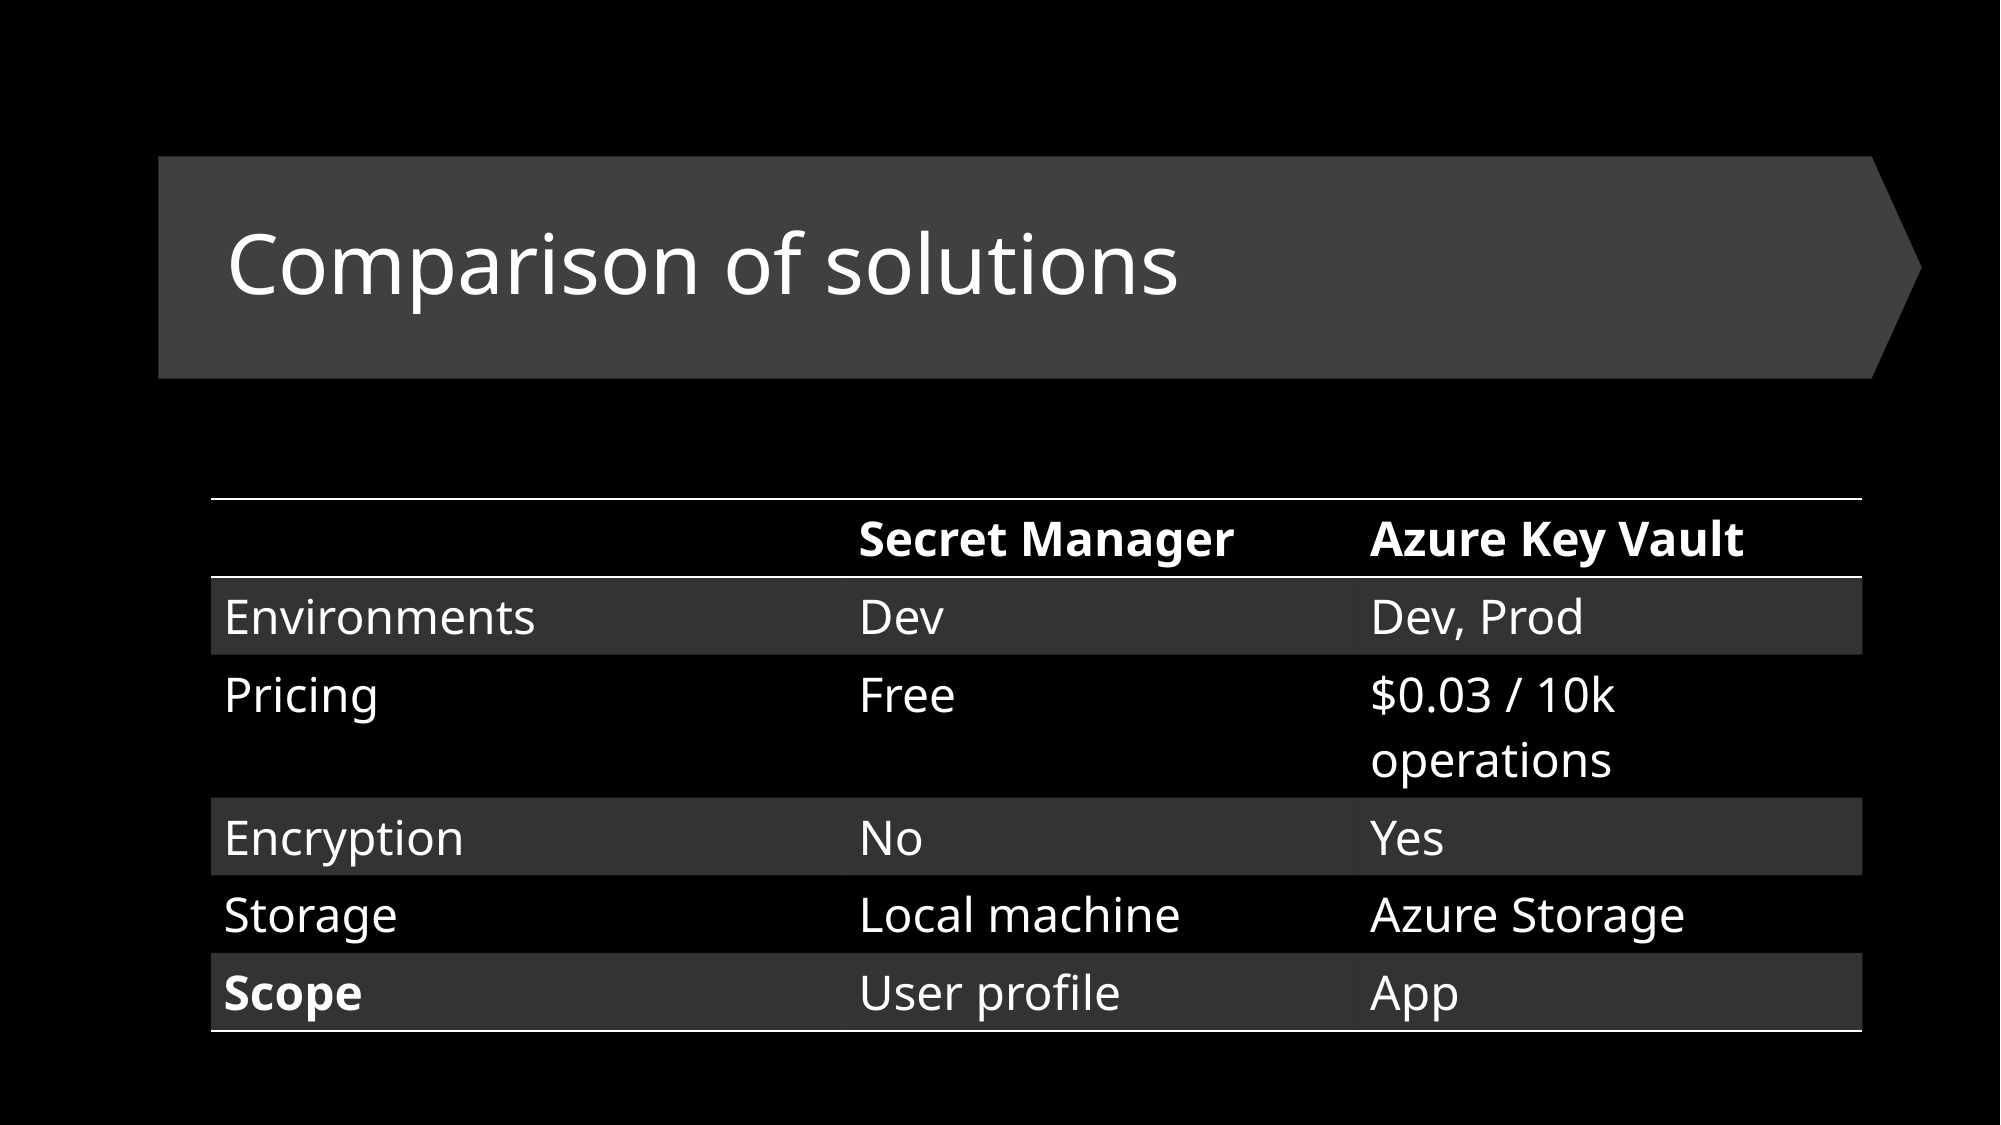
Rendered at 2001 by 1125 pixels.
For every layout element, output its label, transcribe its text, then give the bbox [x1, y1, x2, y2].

table_cell Local machine [846, 875, 1358, 953]
table_header Secret Manager [846, 500, 1358, 576]
table_cell App [1358, 953, 1862, 1030]
table_cell Encryption [211, 798, 846, 875]
table_cell $0.03 / 10k operations [1358, 655, 1862, 798]
table_header Azure Key Vault [1358, 500, 1862, 576]
table_cell Pricing [211, 655, 846, 798]
table_cell Environments [211, 578, 846, 655]
table_cell Azure Storage [1358, 875, 1862, 953]
table_cell Dev [846, 578, 1358, 655]
table_cell Yes [1358, 798, 1862, 875]
table_cell User profile [846, 953, 1358, 1030]
table_cell Dev, Prod [1358, 578, 1862, 655]
table_header [211, 500, 846, 576]
title Comparison of solutions [211, 197, 1856, 339]
table_cell Free [846, 655, 1358, 798]
table_cell Storage [211, 875, 846, 953]
table_cell No [846, 798, 1358, 875]
text_box [157, 155, 1923, 380]
table_cell Scope [211, 953, 846, 1030]
